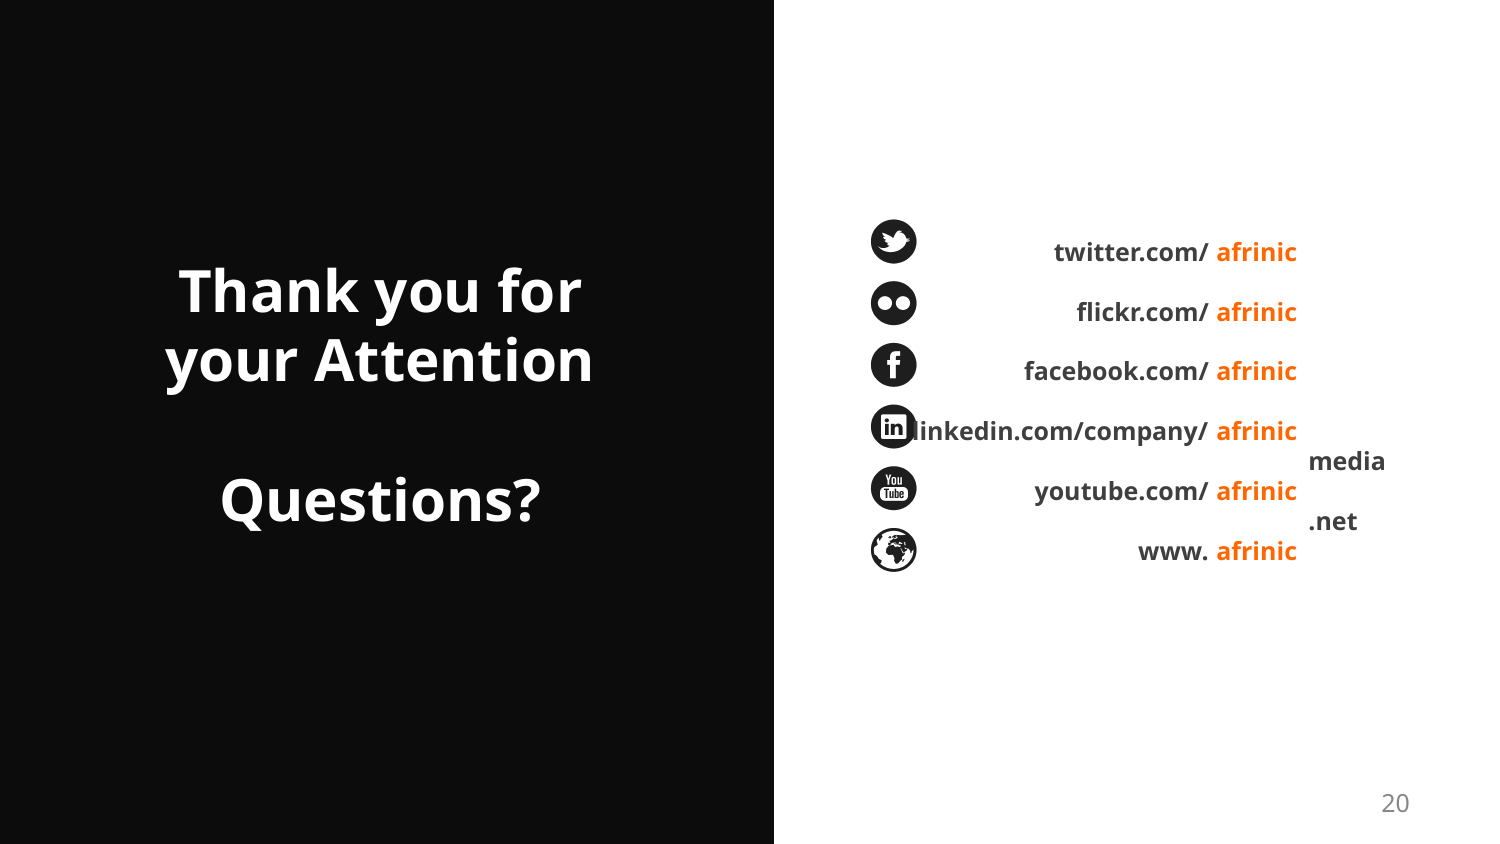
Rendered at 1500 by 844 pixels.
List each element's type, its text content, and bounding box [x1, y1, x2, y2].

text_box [857, 198, 1411, 592]
text_box [0, 0, 774, 844]
text_box [774, 0, 1500, 844]
slide_number 20 [1074, 782, 1425, 827]
text_box Thank you for your Attention Questions? [122, 246, 638, 544]
